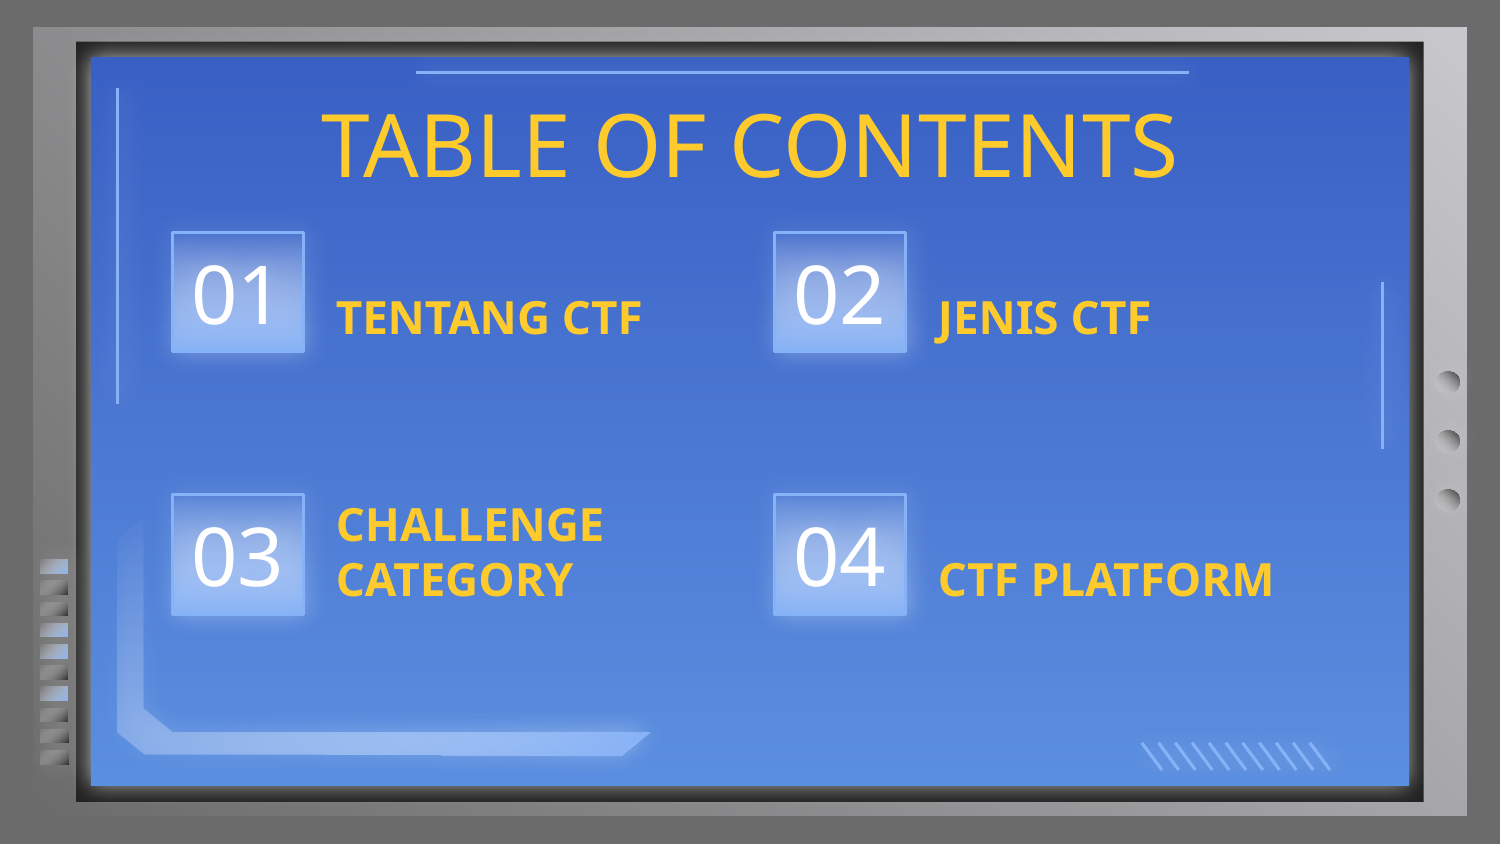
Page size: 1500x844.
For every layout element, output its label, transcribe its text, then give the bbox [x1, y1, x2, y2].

title 01 [171, 231, 305, 353]
title 04 [773, 493, 907, 616]
title 02 [773, 231, 907, 353]
subtitle CTF PLATFORM [922, 487, 1327, 621]
subtitle TENTANG CTF [320, 225, 724, 359]
title 03 [171, 493, 305, 616]
subtitle CHALLENGE CATEGORY [320, 487, 724, 621]
subtitle JENIS CTF [922, 225, 1327, 359]
title TABLE OF CONTENTS [118, 75, 1382, 170]
